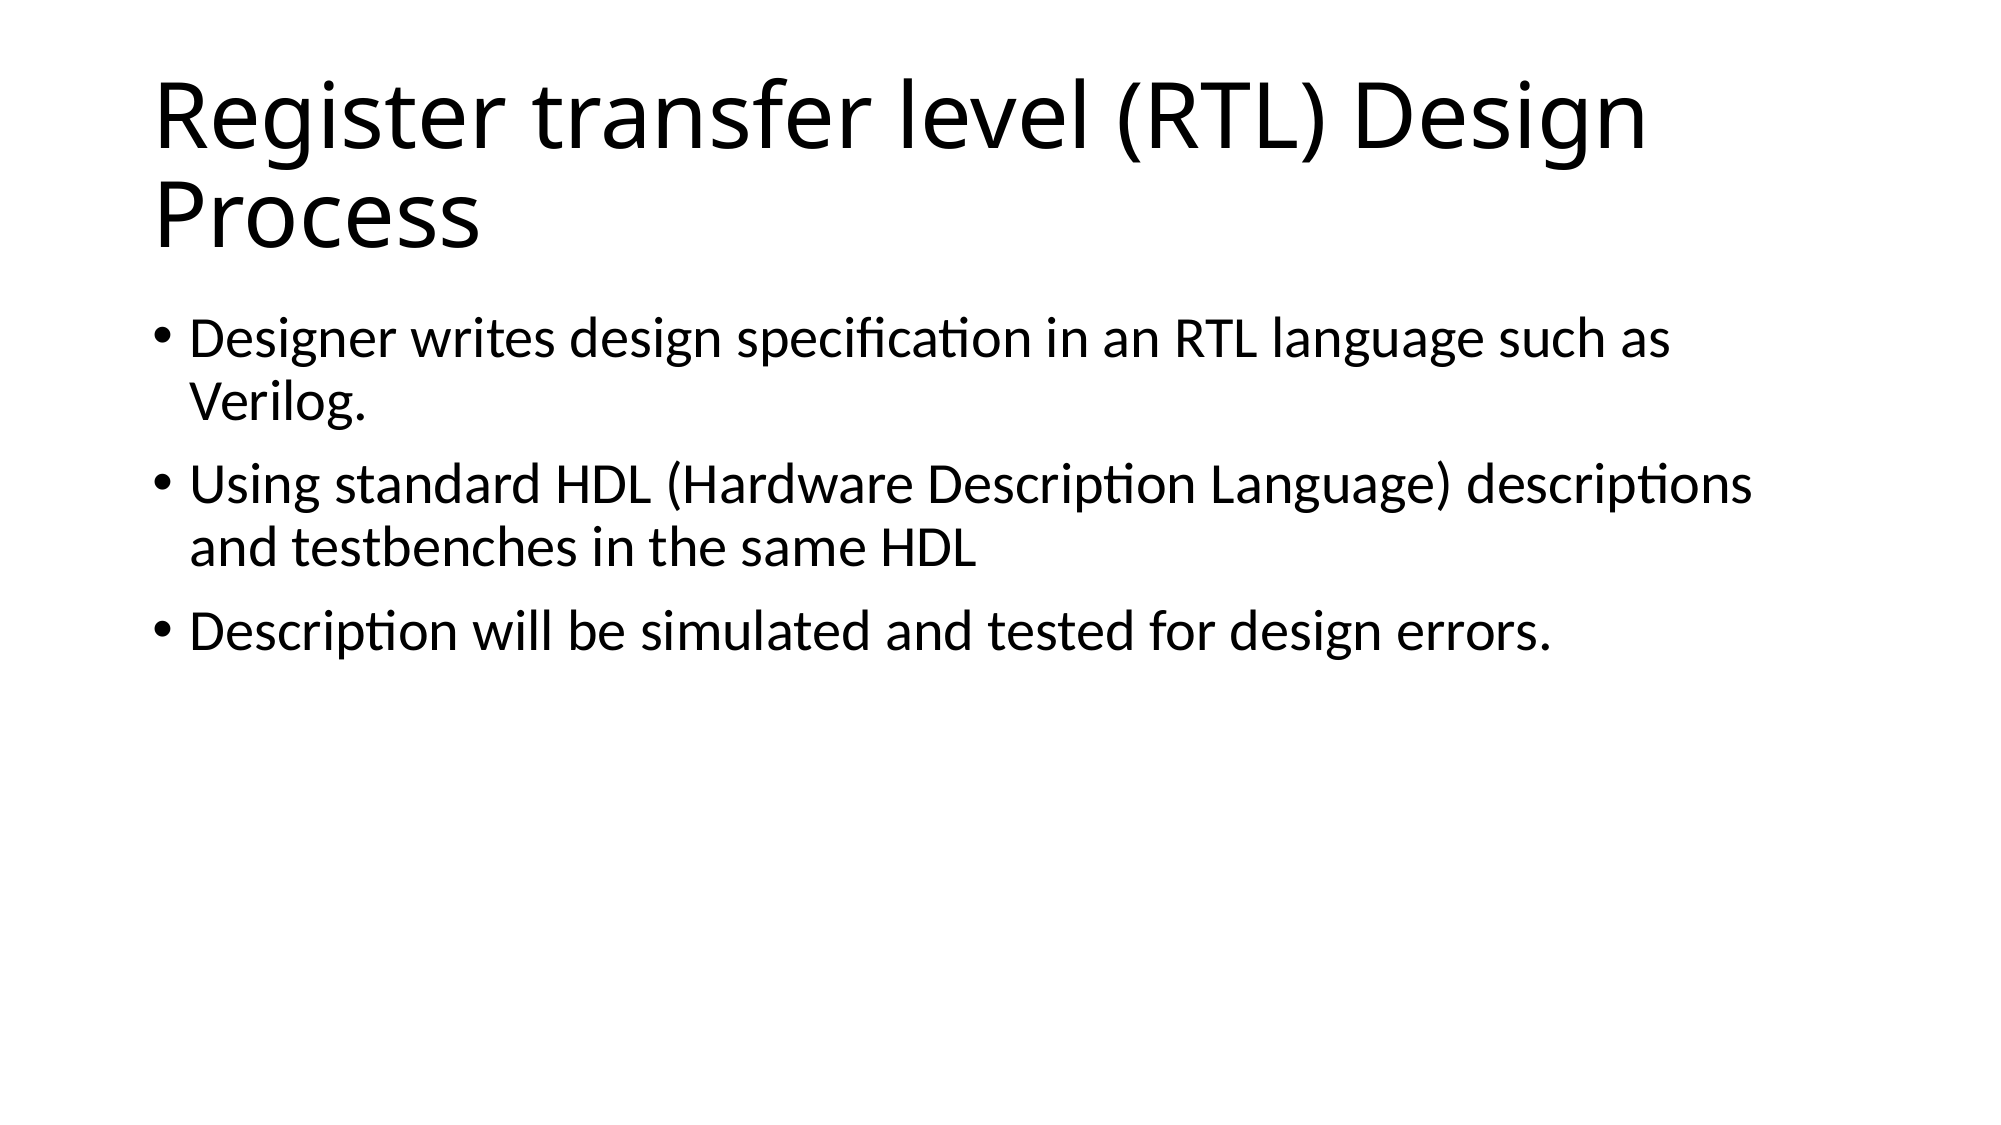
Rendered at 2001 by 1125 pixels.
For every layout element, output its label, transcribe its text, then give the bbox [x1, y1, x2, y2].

text_box Register transfer level (RTL) Design Process [137, 59, 1863, 278]
text_box Designer writes design specification in an RTL language such as Verilog. Using standard HDL (Hardware Description Language) descriptions and testbenches in the same HDL Description will be simulated and tested for design errors. [137, 299, 1863, 1014]
